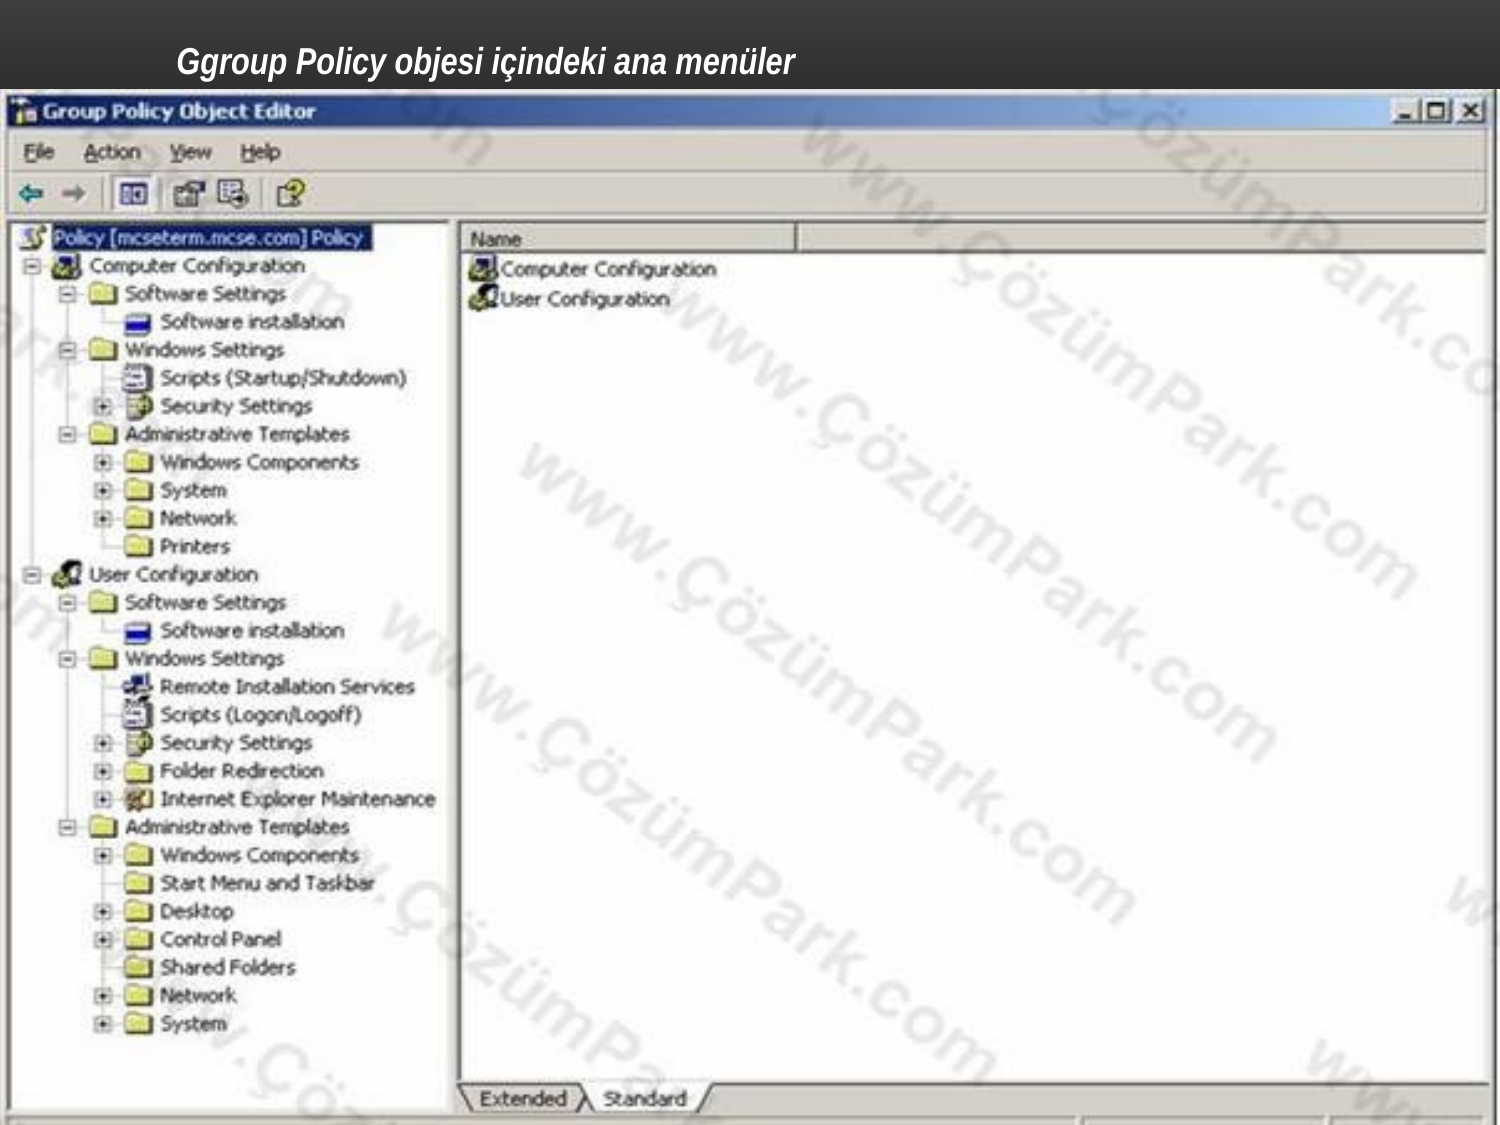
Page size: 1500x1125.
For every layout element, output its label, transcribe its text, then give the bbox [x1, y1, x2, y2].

text_box Ggroup Policy objesi içindeki ana menüler [76, 29, 1223, 89]
picture [0, 0, 1500, 1125]
